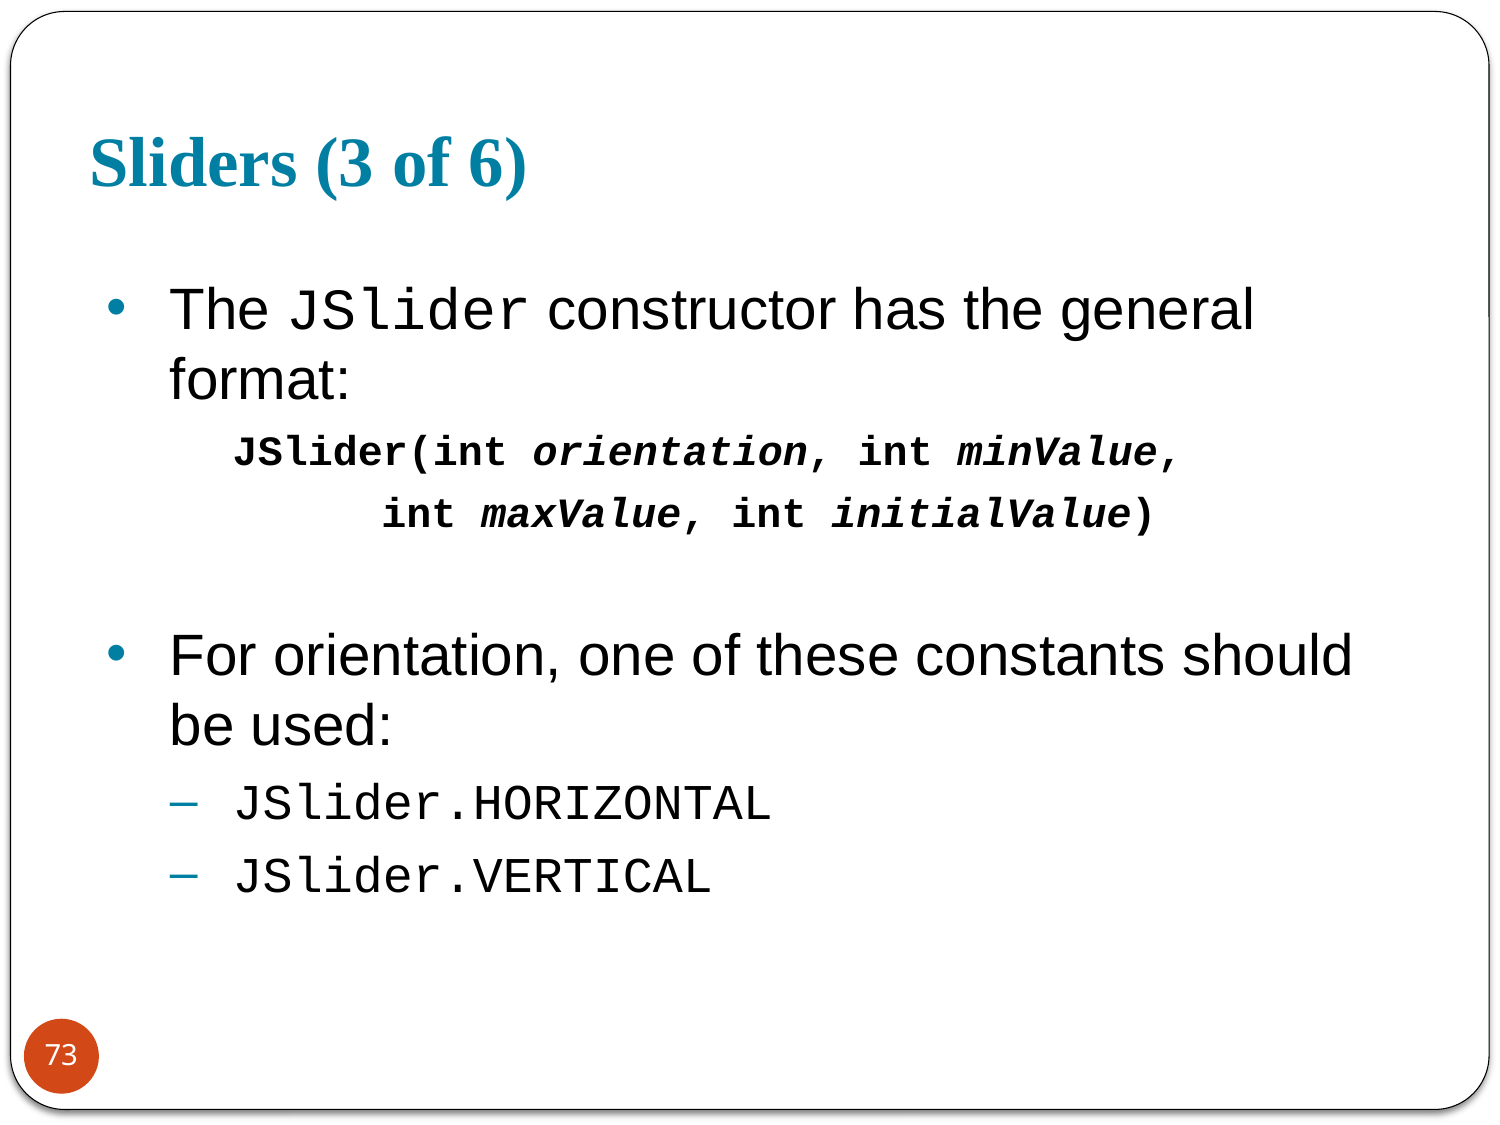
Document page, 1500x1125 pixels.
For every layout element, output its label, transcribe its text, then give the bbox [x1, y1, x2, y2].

list The JSlider constructor has the general format: JSlider(int orientation, int minValue, int maxValue, int initialValue) For orientation, one of these constants should be used: JSlider.HORIZONTAL JSlider.VERTICAL [75, 263, 1425, 1007]
title Sliders (3 of 6) [75, 35, 1425, 216]
slide_number 73 [23, 1018, 99, 1094]
